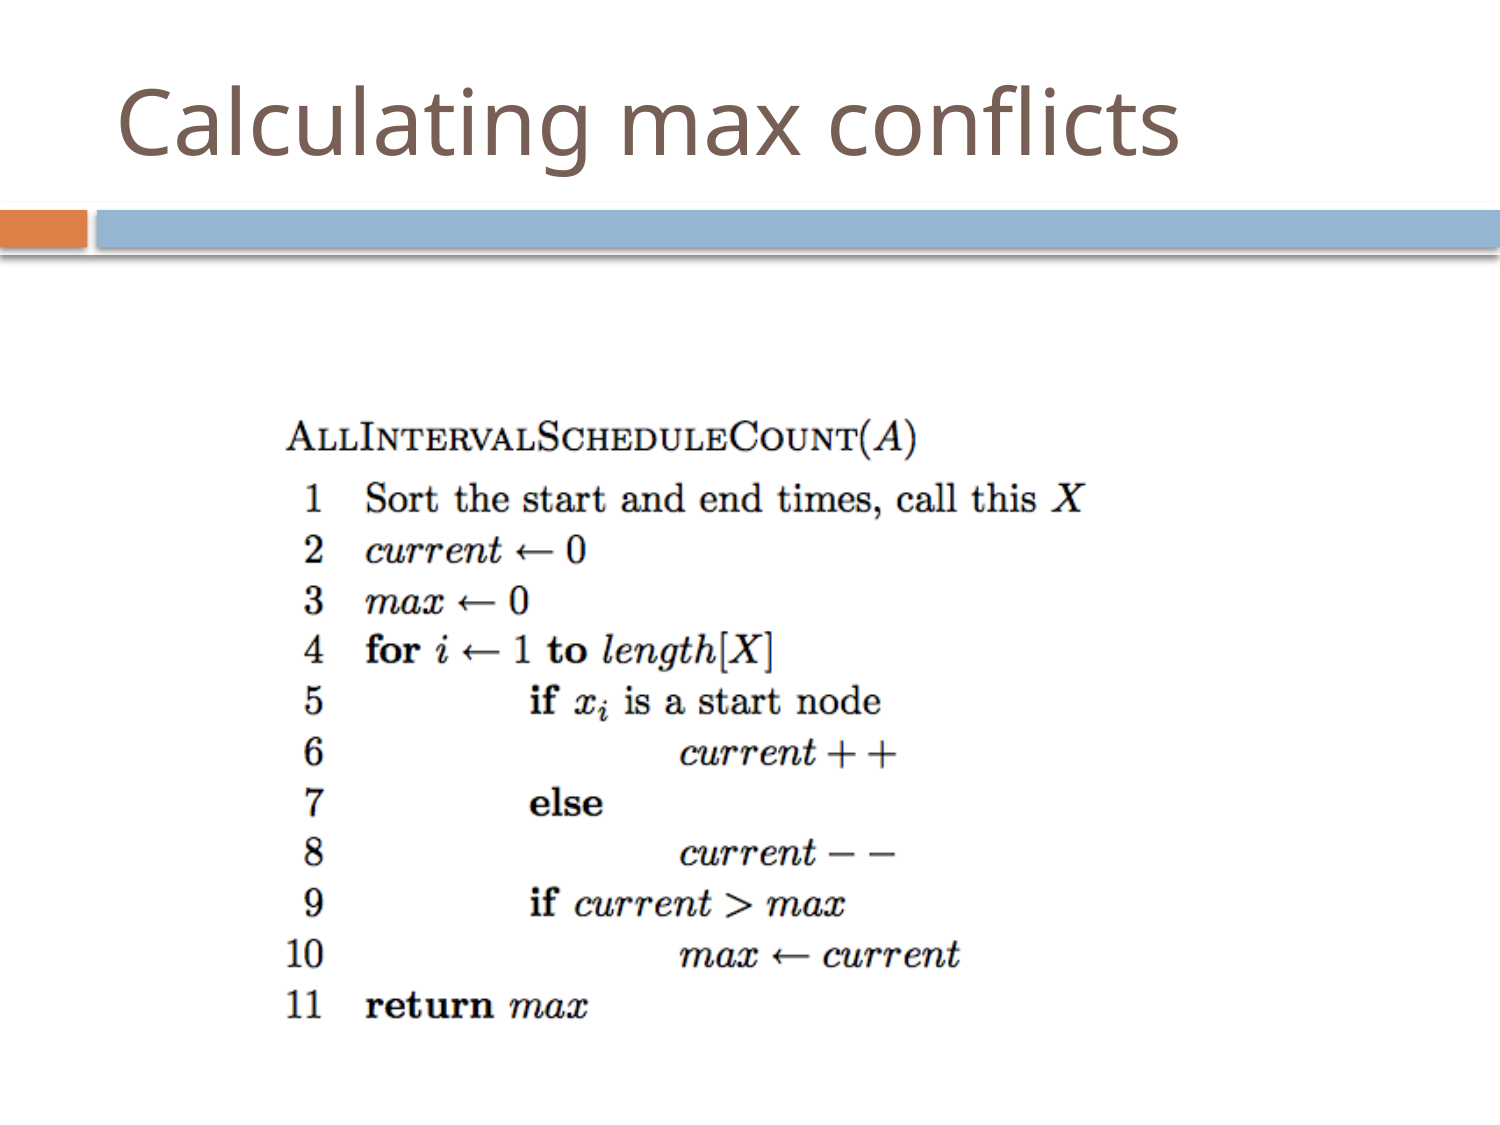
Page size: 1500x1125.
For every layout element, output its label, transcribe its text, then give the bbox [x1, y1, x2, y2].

picture [274, 412, 1101, 1043]
title Calculating max conflicts [100, 37, 1438, 200]
